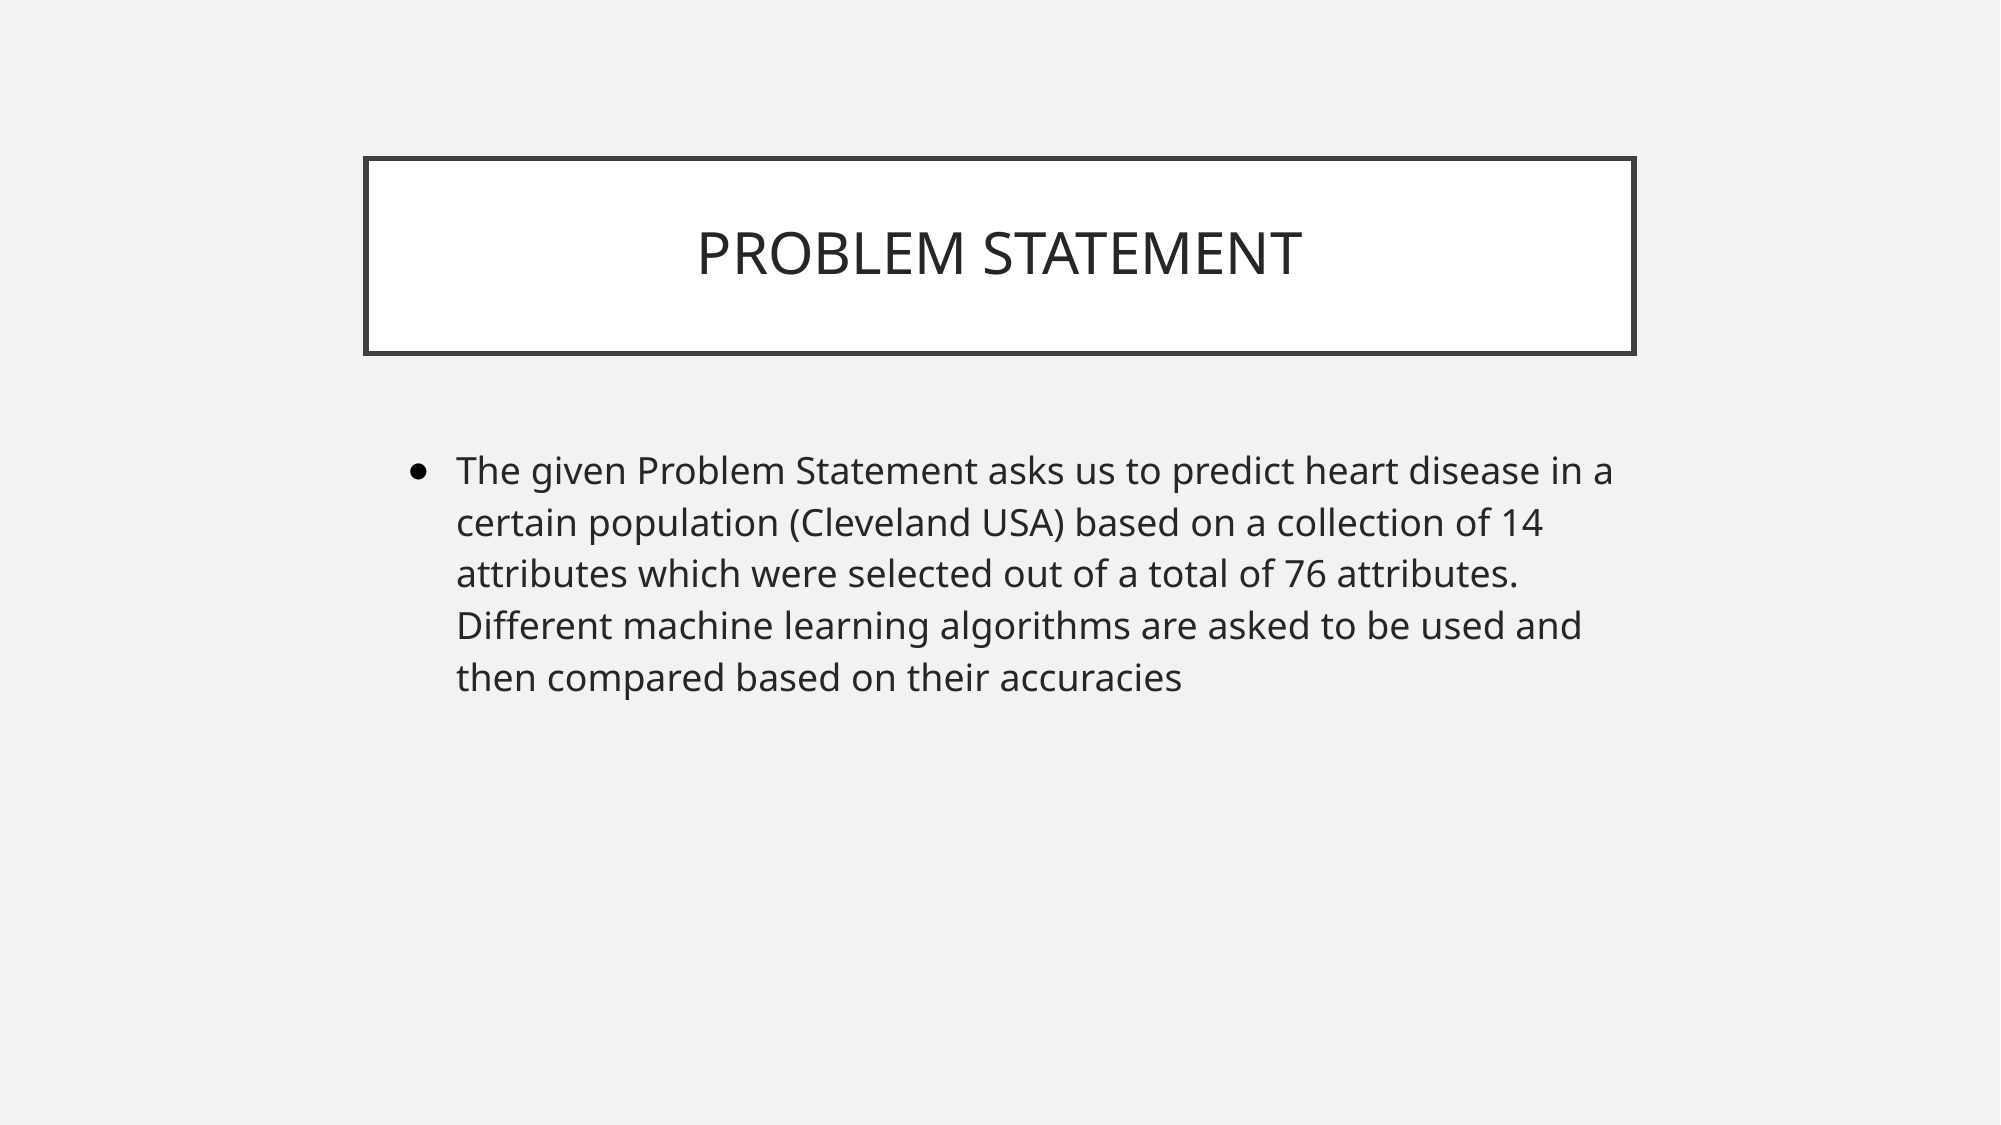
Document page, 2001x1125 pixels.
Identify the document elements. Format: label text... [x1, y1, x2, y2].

title PROBLEM STATEMENT [363, 156, 1637, 356]
list The given Problem Statement asks us to predict heart disease in a certain population (Cleveland USA) based on a collection of 14 attributes which were selected out of a total of 76 attributes. Different machine learning algorithms are asked to be used and then compared based on their accuracies [366, 432, 1634, 942]
